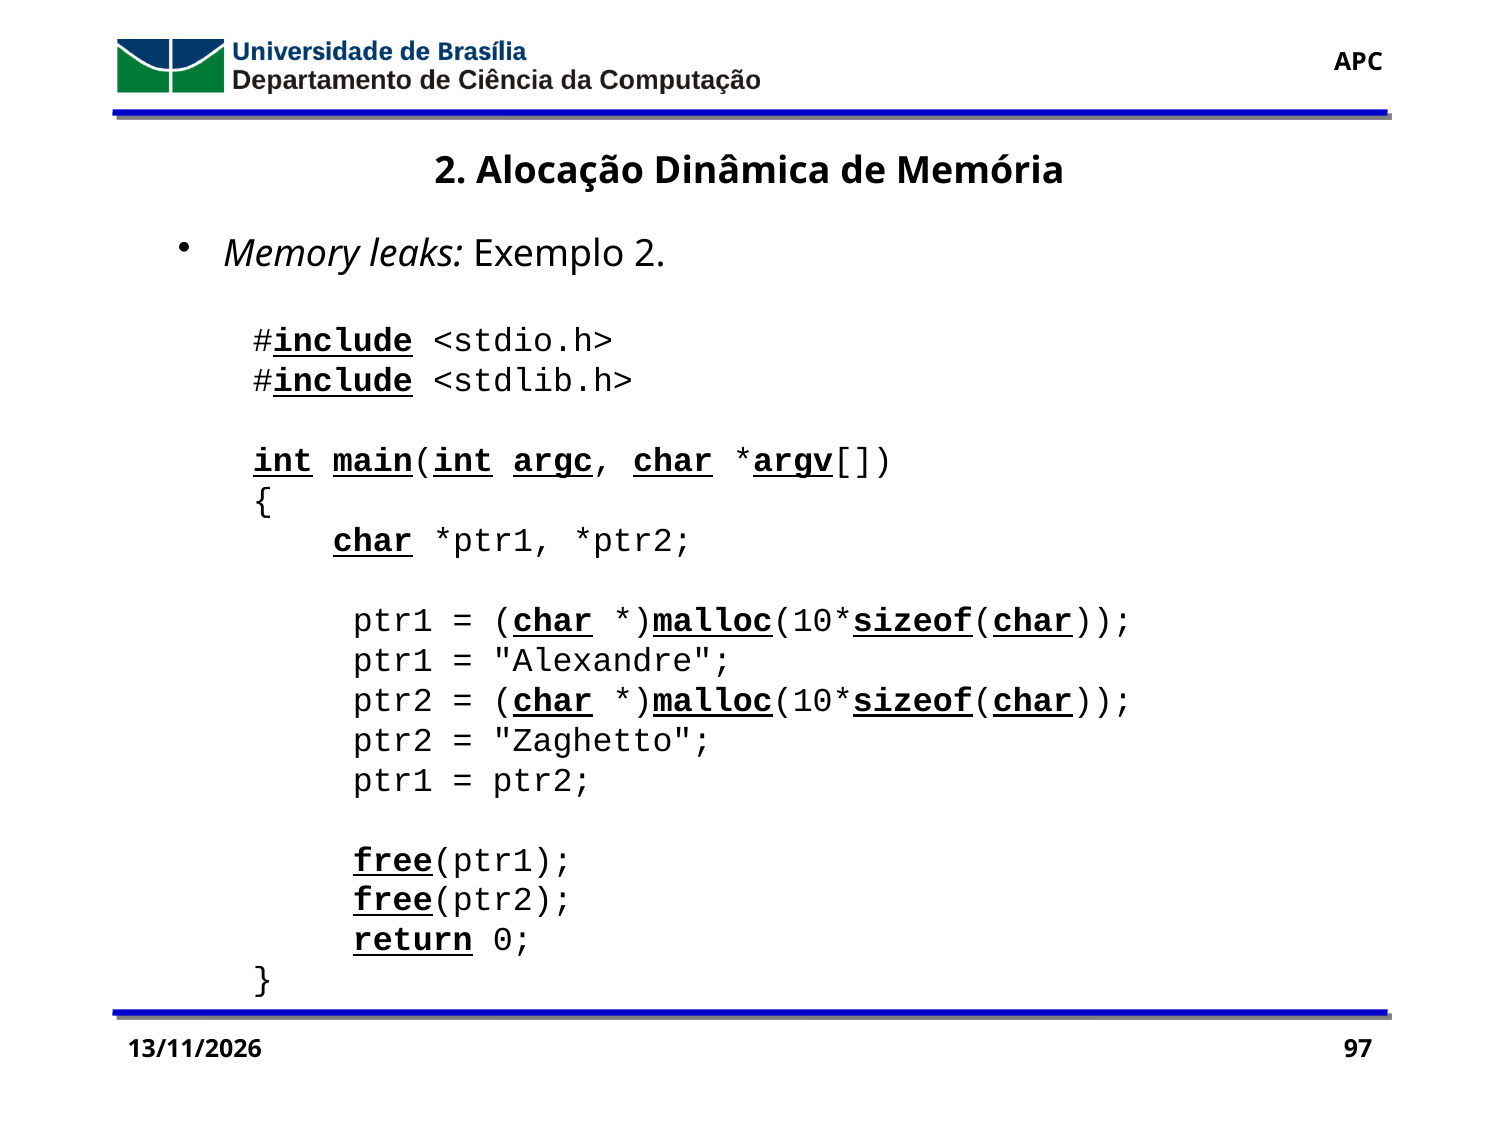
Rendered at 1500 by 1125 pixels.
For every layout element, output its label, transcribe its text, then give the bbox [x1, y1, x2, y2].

text_box Memory leaks: Exemplo 2. #include <stdio.h> #include <stdlib.h> int main(int argc, char *argv[]) { char *ptr1, *ptr2; ptr1 = (char *)malloc(10*sizeof(char)); ptr1 = "Alexandre"; ptr2 = (char *)malloc(10*sizeof(char)); ptr2 = "Zaghetto"; ptr1 = ptr2; free(ptr1); free(ptr2); return 0; } [163, 221, 1360, 1005]
picture [117, 39, 760, 94]
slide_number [112, 1024, 426, 1101]
slide_number 97 [1074, 1024, 1388, 1101]
text_box 2. Alocação Dinâmica de Memória [112, 138, 1388, 198]
